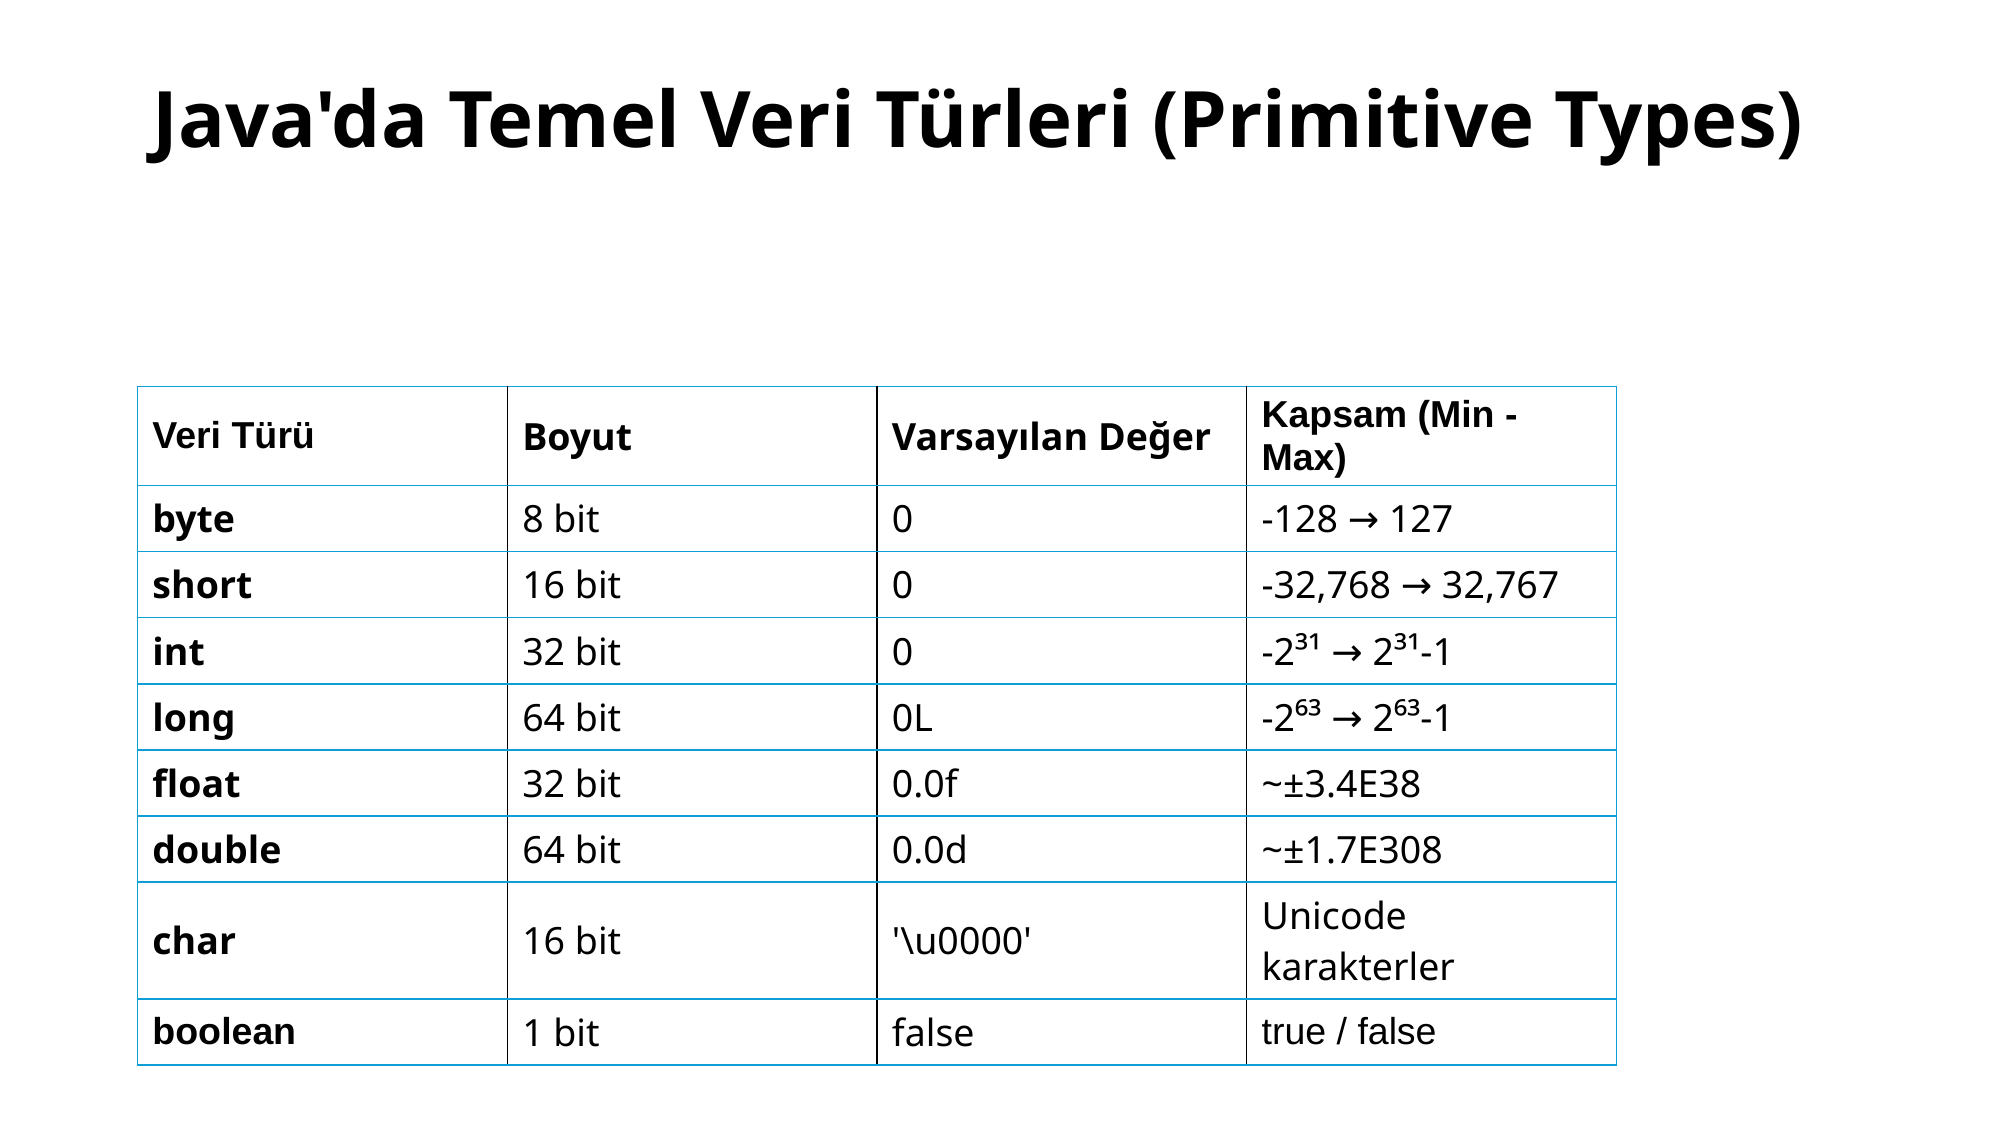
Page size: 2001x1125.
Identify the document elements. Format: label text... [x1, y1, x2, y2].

table_cell 0 [878, 618, 1246, 683]
table_header Kapsam (Min - Max) [1247, 387, 1616, 485]
table_cell 16 bit [508, 552, 876, 617]
table_cell double [138, 817, 507, 881]
table_cell 0.0f [878, 751, 1246, 815]
table_cell ~±1.7E308 [1247, 817, 1616, 881]
table_cell -32,768 → 32,767 [1247, 552, 1616, 617]
table_cell 8 bit [508, 486, 876, 551]
table_header Varsayılan Değer [878, 387, 1246, 485]
title Java'da Temel Veri Türleri (Primitive Types) [137, 59, 1863, 278]
table_cell -2⁶³ → 2⁶³-1 [1247, 685, 1616, 749]
table_cell char [138, 883, 507, 998]
table_cell 32 bit [508, 751, 876, 815]
table_cell ~±3.4E38 [1247, 751, 1616, 815]
table_cell 1 bit [508, 1000, 876, 1064]
table_cell float [138, 751, 507, 815]
table_cell 0L [878, 685, 1246, 749]
table_cell '\u0000' [878, 883, 1246, 998]
table_cell -128 → 127 [1247, 486, 1616, 551]
table_cell 32 bit [508, 618, 876, 683]
table_cell int [138, 618, 507, 683]
table_cell 64 bit [508, 817, 876, 881]
table_cell boolean [138, 1000, 507, 1064]
table_cell false [878, 1000, 1246, 1064]
table_cell Unicode karakterler [1247, 883, 1616, 998]
table_cell 0.0d [878, 817, 1246, 881]
table_cell 64 bit [508, 685, 876, 749]
table_cell byte [138, 486, 507, 551]
table_cell -2³¹ → 2³¹-1 [1247, 618, 1616, 683]
table_cell long [138, 685, 507, 749]
table_header Boyut [508, 387, 876, 485]
table_cell true / false [1247, 1000, 1616, 1064]
table_cell 0 [878, 552, 1246, 617]
table_cell short [138, 552, 507, 617]
table_header Veri Türü [138, 387, 507, 485]
table_cell 16 bit [508, 883, 876, 998]
table_cell 0 [878, 486, 1246, 551]
